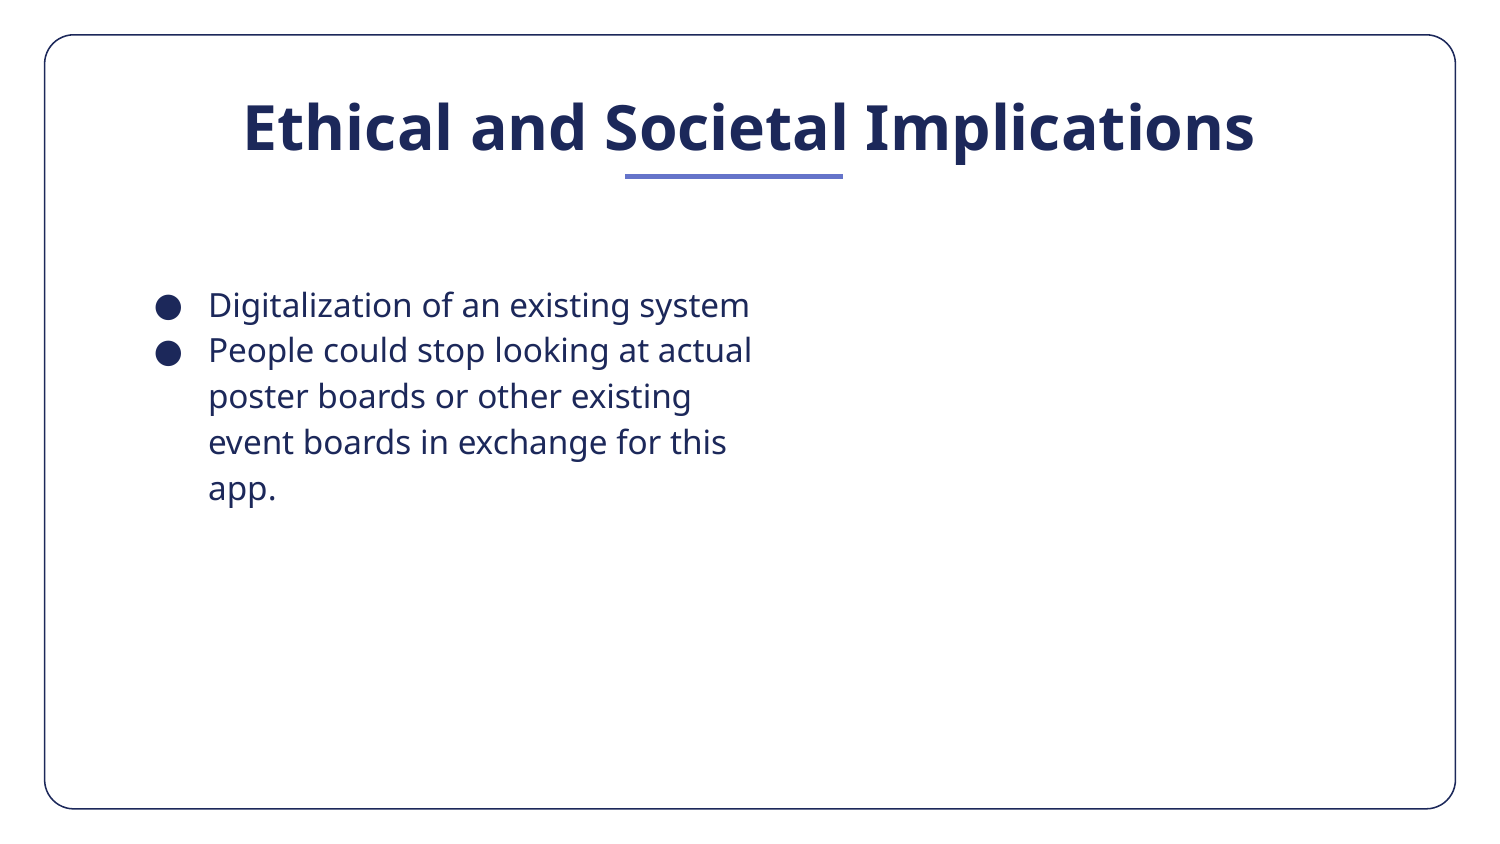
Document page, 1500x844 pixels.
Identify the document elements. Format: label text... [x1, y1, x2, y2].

title Ethical and Societal Implications [118, 72, 1382, 167]
subtitle Digitalization of an existing system People could stop looking at actual poster boards or other existing event boards in exchange for this app. [118, 262, 785, 581]
